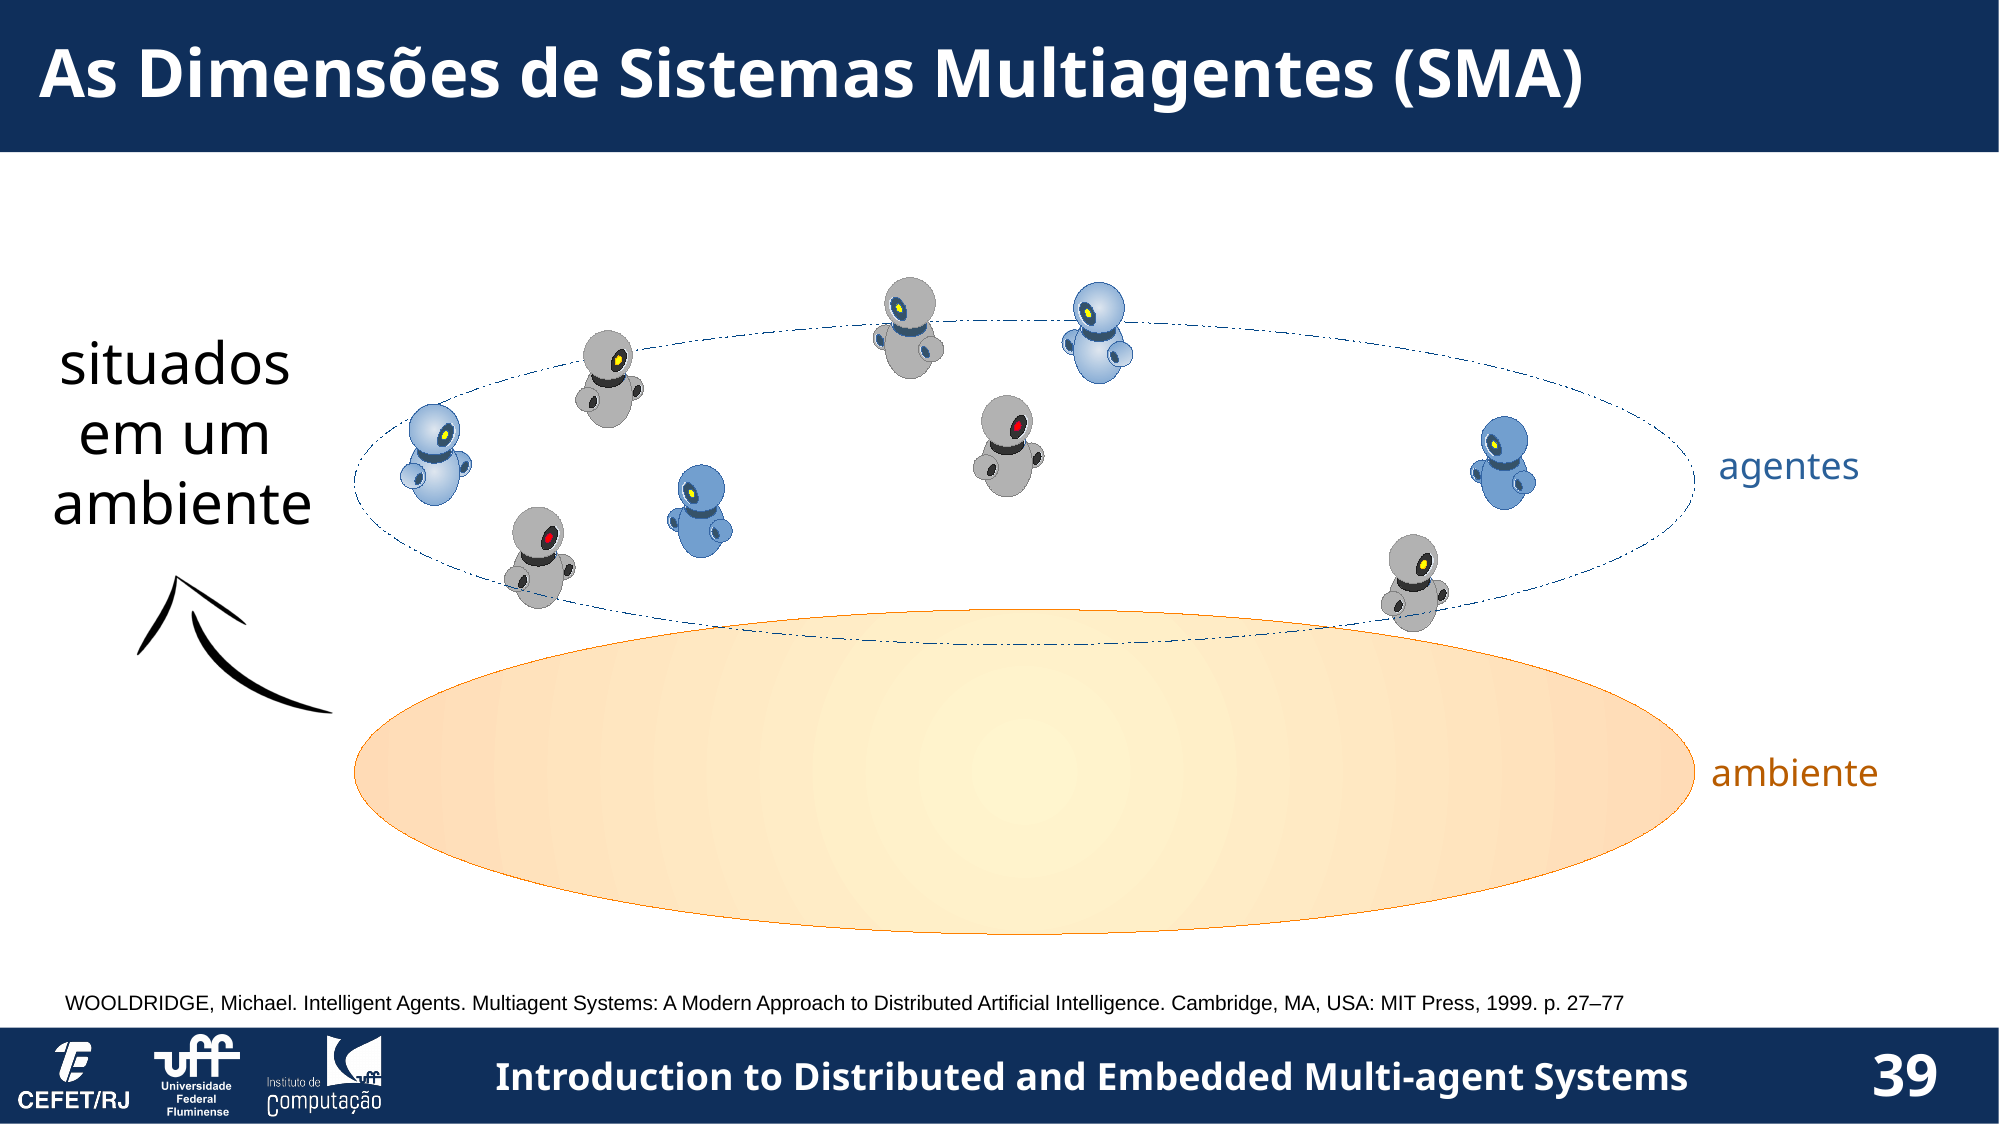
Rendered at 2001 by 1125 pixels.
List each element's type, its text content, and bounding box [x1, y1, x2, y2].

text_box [400, 403, 472, 506]
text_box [1470, 416, 1536, 510]
text_box agentes [1612, 434, 1967, 495]
text_box ambiente [1618, 741, 1973, 802]
picture [18, 1021, 129, 1125]
text_box WOOLDRIDGE, Michael. Intelligent Agents. Multiagent Systems: A Modern Approach to Distributed Artificial Intelligence. Cambridge, MA, USA: MIT Press, 1999. p. 27–77 [50, 982, 1969, 1022]
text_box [1380, 534, 1450, 633]
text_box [575, 330, 644, 428]
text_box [666, 464, 733, 558]
picture [153, 1033, 241, 1121]
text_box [1061, 282, 1134, 384]
picture [265, 1033, 383, 1117]
text_box As Dimensões de Sistemas Multiagentes (SMA) [25, 23, 1999, 119]
text_box situados em um ambiente [0, 318, 390, 544]
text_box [504, 506, 576, 609]
text_box [390, 320, 1693, 645]
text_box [872, 277, 945, 379]
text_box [973, 395, 1045, 498]
picture [117, 565, 333, 781]
text_box [354, 627, 1684, 935]
